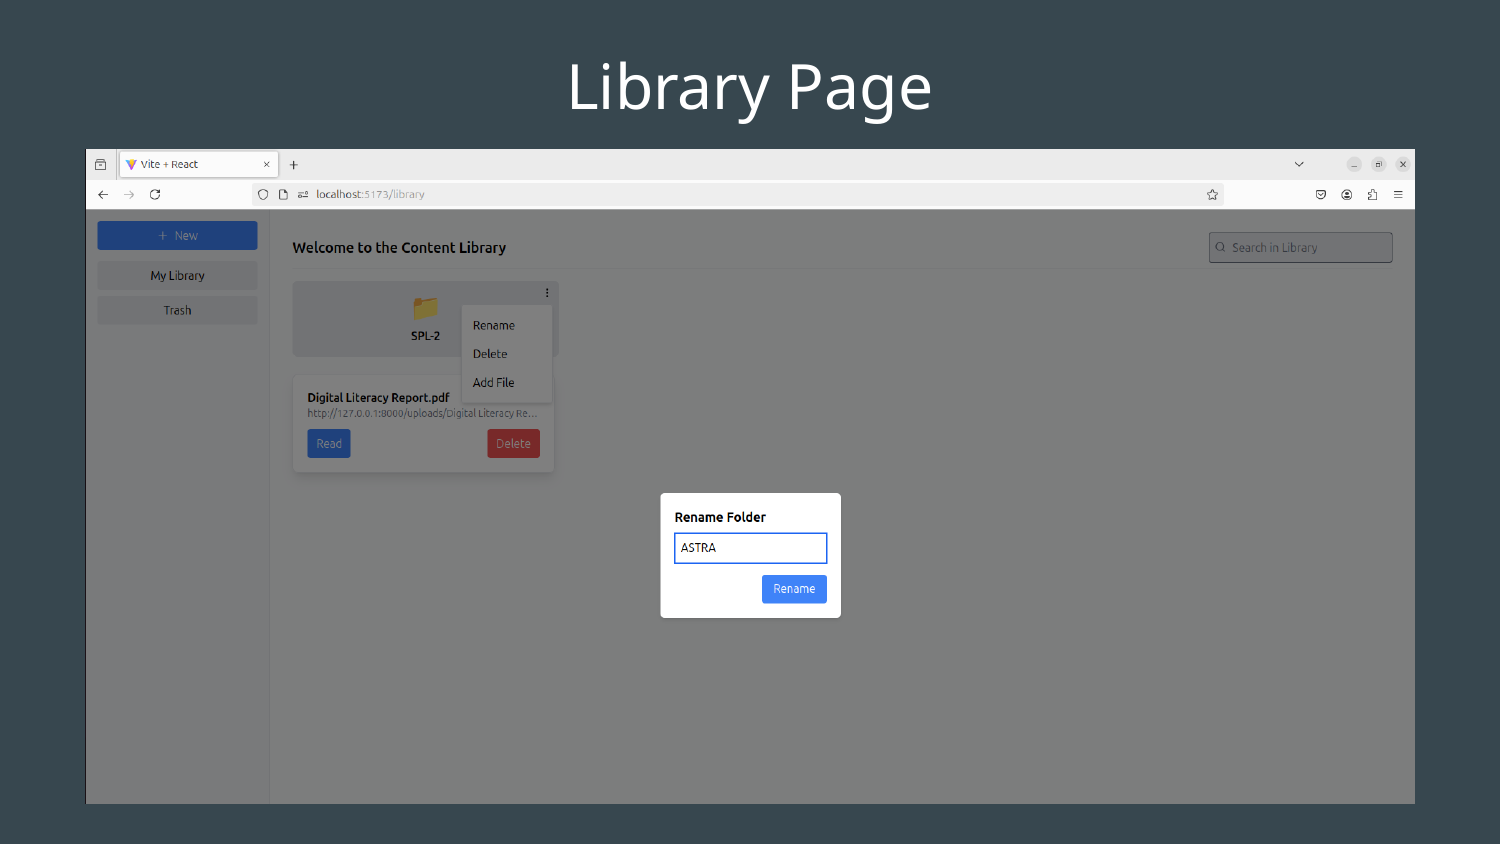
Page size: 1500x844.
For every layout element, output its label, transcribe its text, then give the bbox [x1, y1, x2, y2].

picture [84, 149, 1415, 805]
title Library Page [51, 31, 1449, 126]
